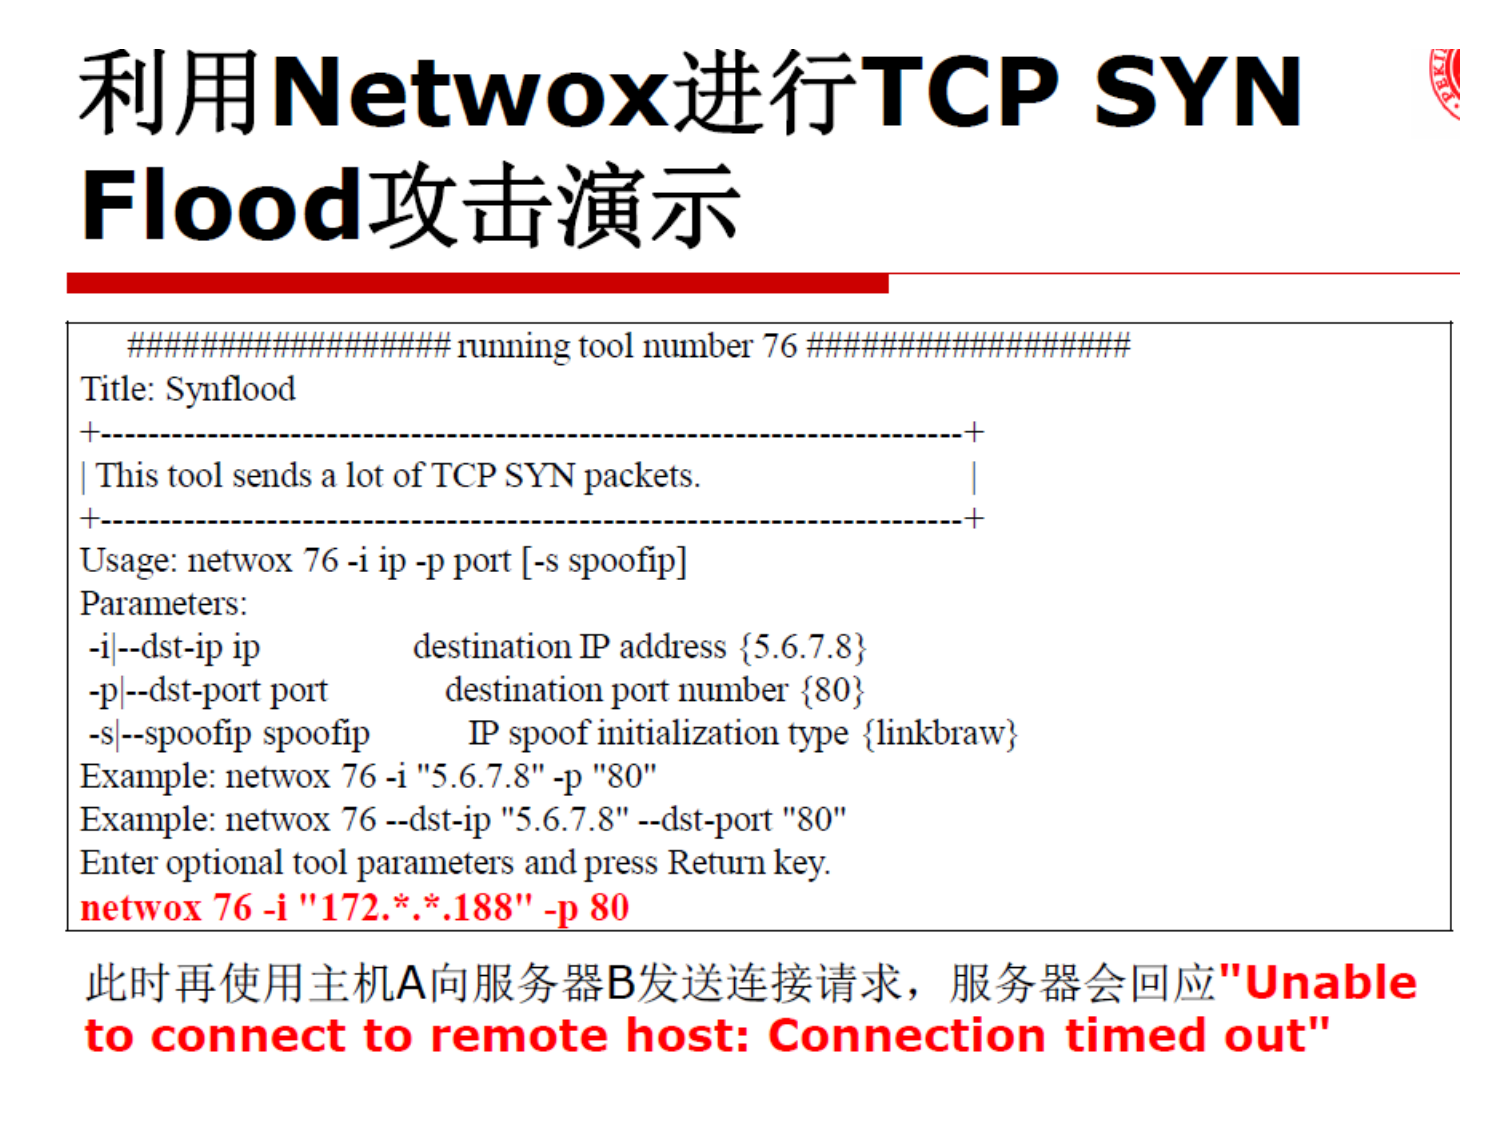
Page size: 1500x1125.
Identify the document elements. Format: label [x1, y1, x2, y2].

list [24, 49, 1460, 1063]
